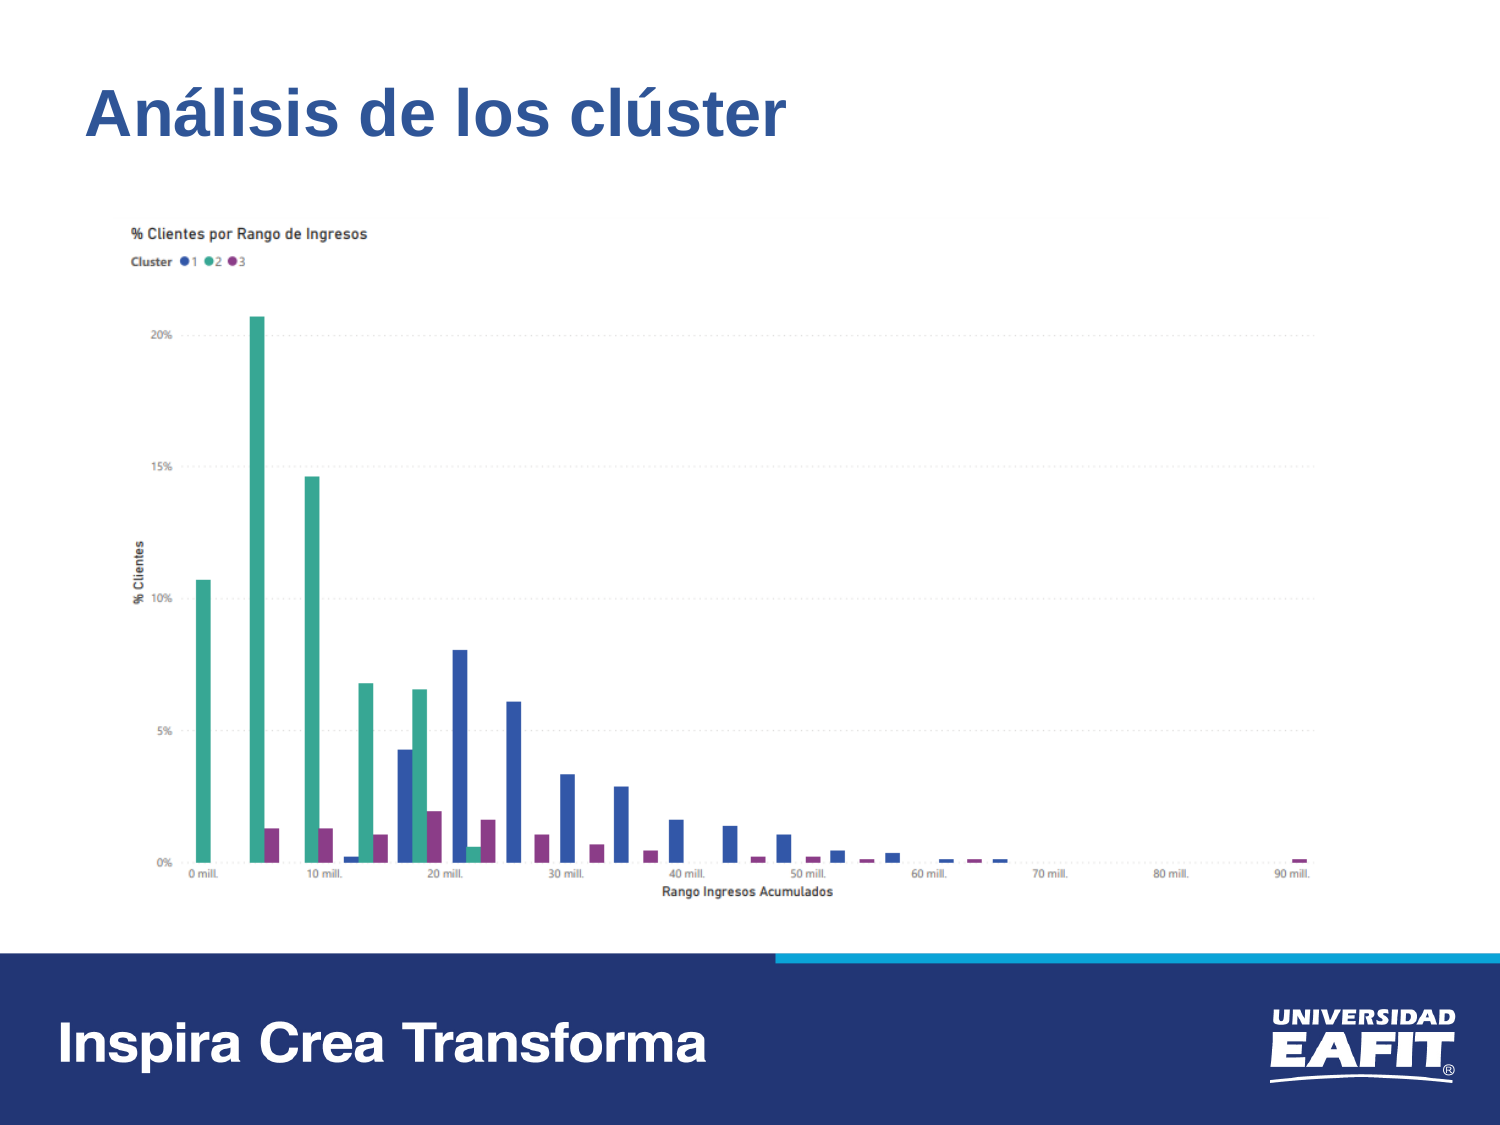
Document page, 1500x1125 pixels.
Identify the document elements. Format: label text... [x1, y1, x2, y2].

text_box Análisis de los clúster [70, 62, 1369, 157]
picture [0, 0, 1500, 1125]
